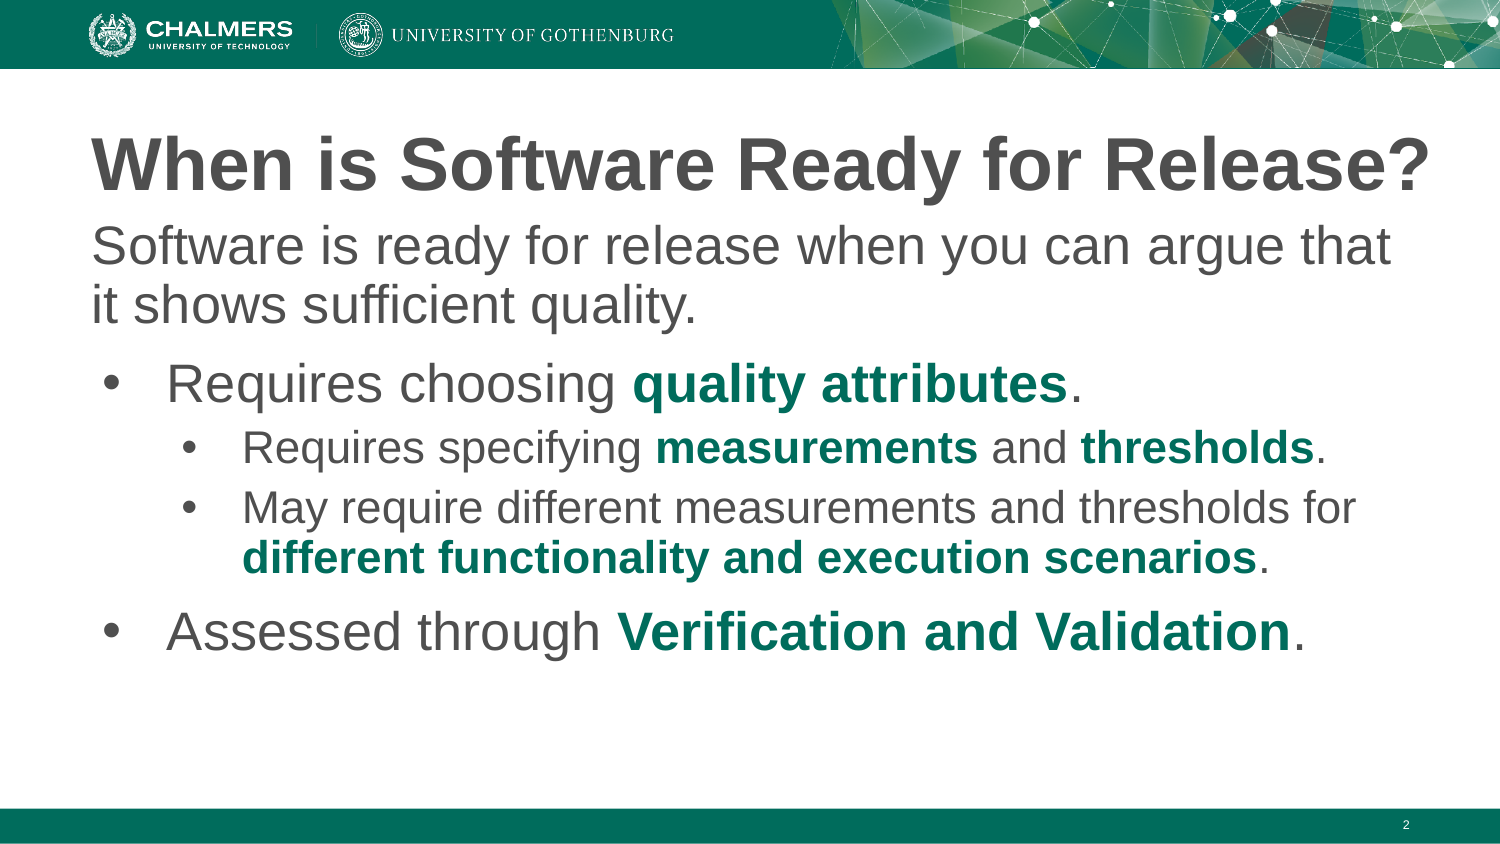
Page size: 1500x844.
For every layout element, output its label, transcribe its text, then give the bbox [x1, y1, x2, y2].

title When is Software Ready for Release? [76, 100, 1462, 211]
picture [759, 0, 1500, 68]
picture [64, 0, 696, 85]
list Software is ready for release when you can argue that it shows sufficient quality. Requires choosing quality attributes. Requires specifying measurements and thresholds. May require different measurements and thresholds for different functionality and execution scenarios. Assessed through Verification and Validation. [76, 210, 1425, 782]
slide_number ‹#› [1074, 809, 1425, 844]
